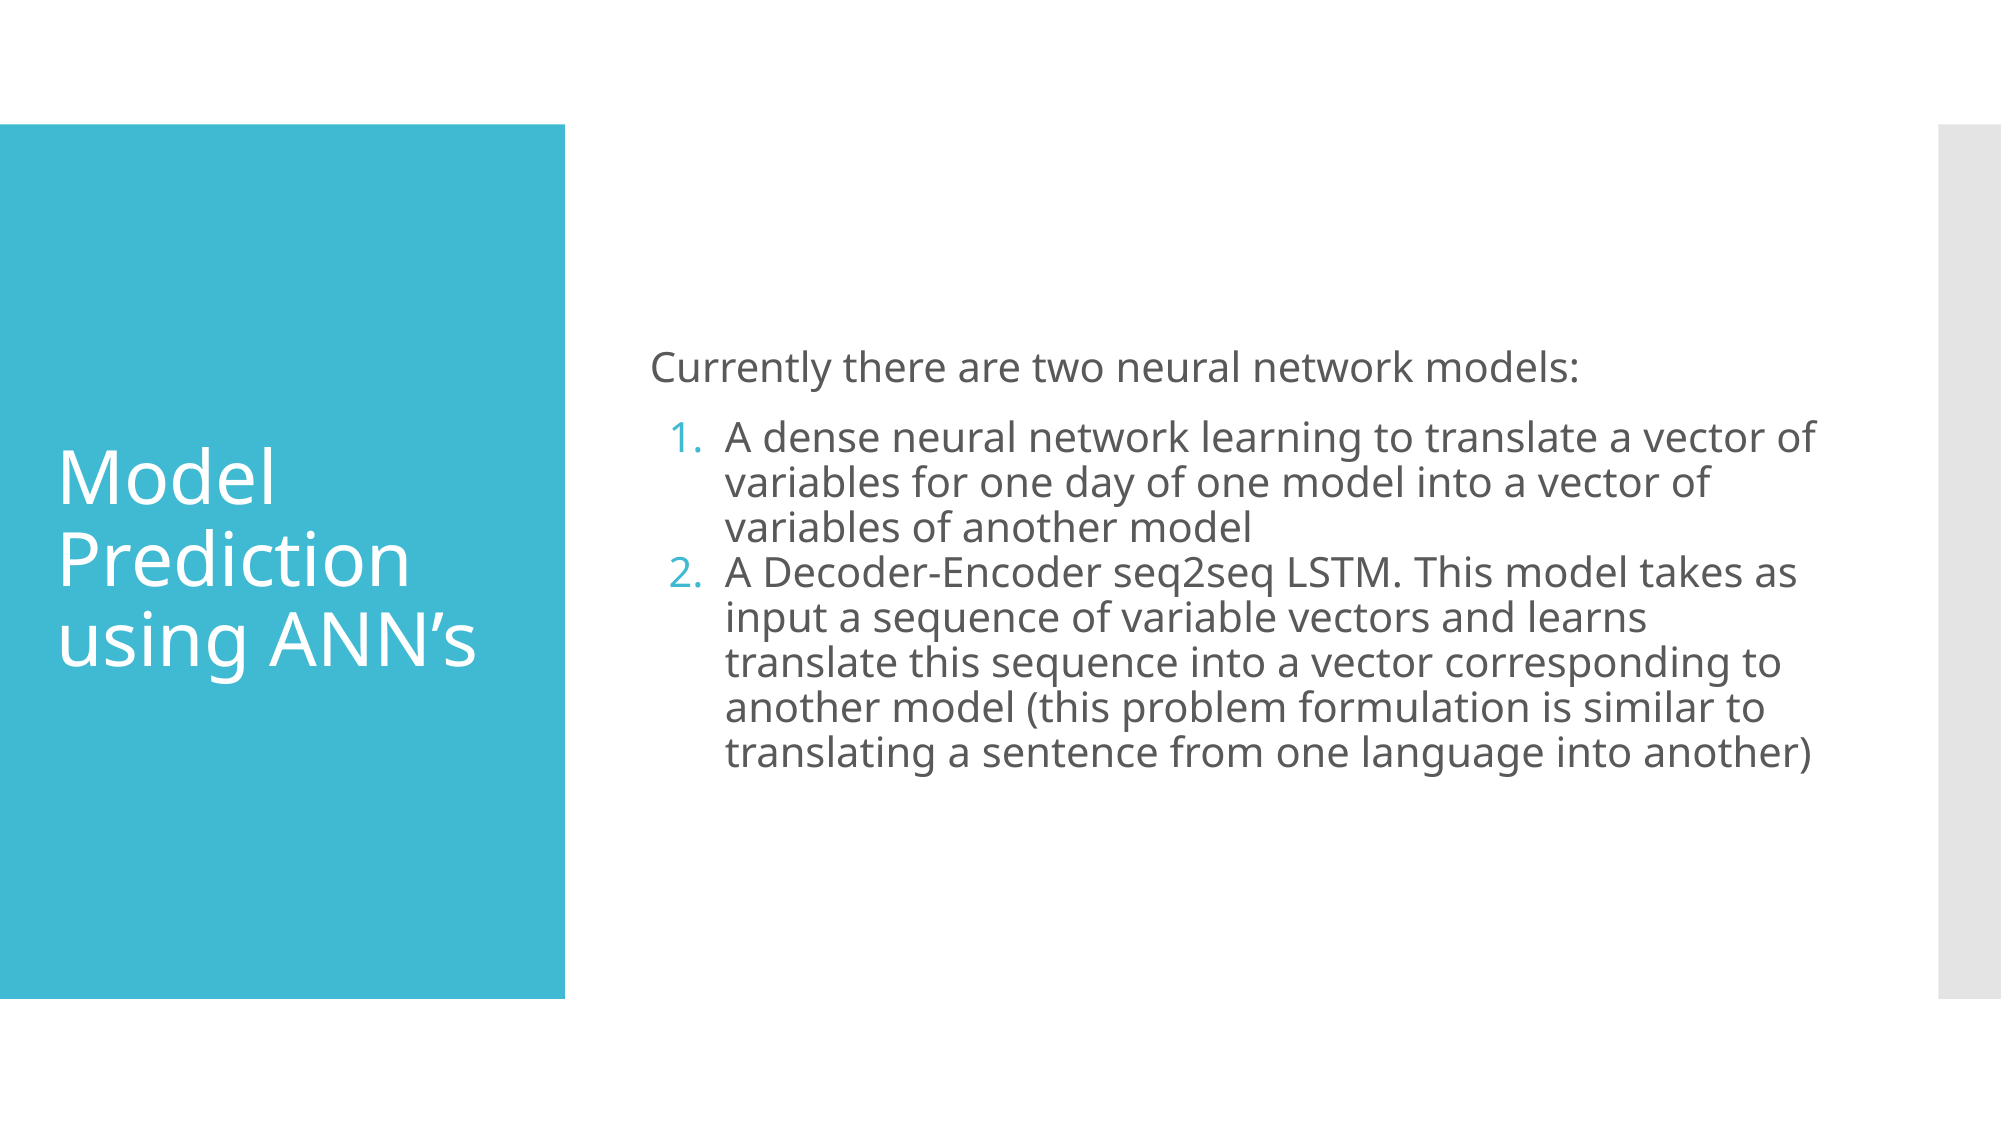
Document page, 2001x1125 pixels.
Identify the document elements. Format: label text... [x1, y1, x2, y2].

title Model Prediction using ANN’s [41, 184, 526, 940]
list Currently there are two neural network models: A dense neural network learning to translate a vector of variables for one day of one model into a vector of variables of another model A Decoder-Encoder seq2seq LSTM. This model takes as input a sequence of variable vectors and learns translate this sequence into a vector corresponding to another model (this problem formulation is similar to translating a sentence from one language into another) [634, 141, 1835, 982]
